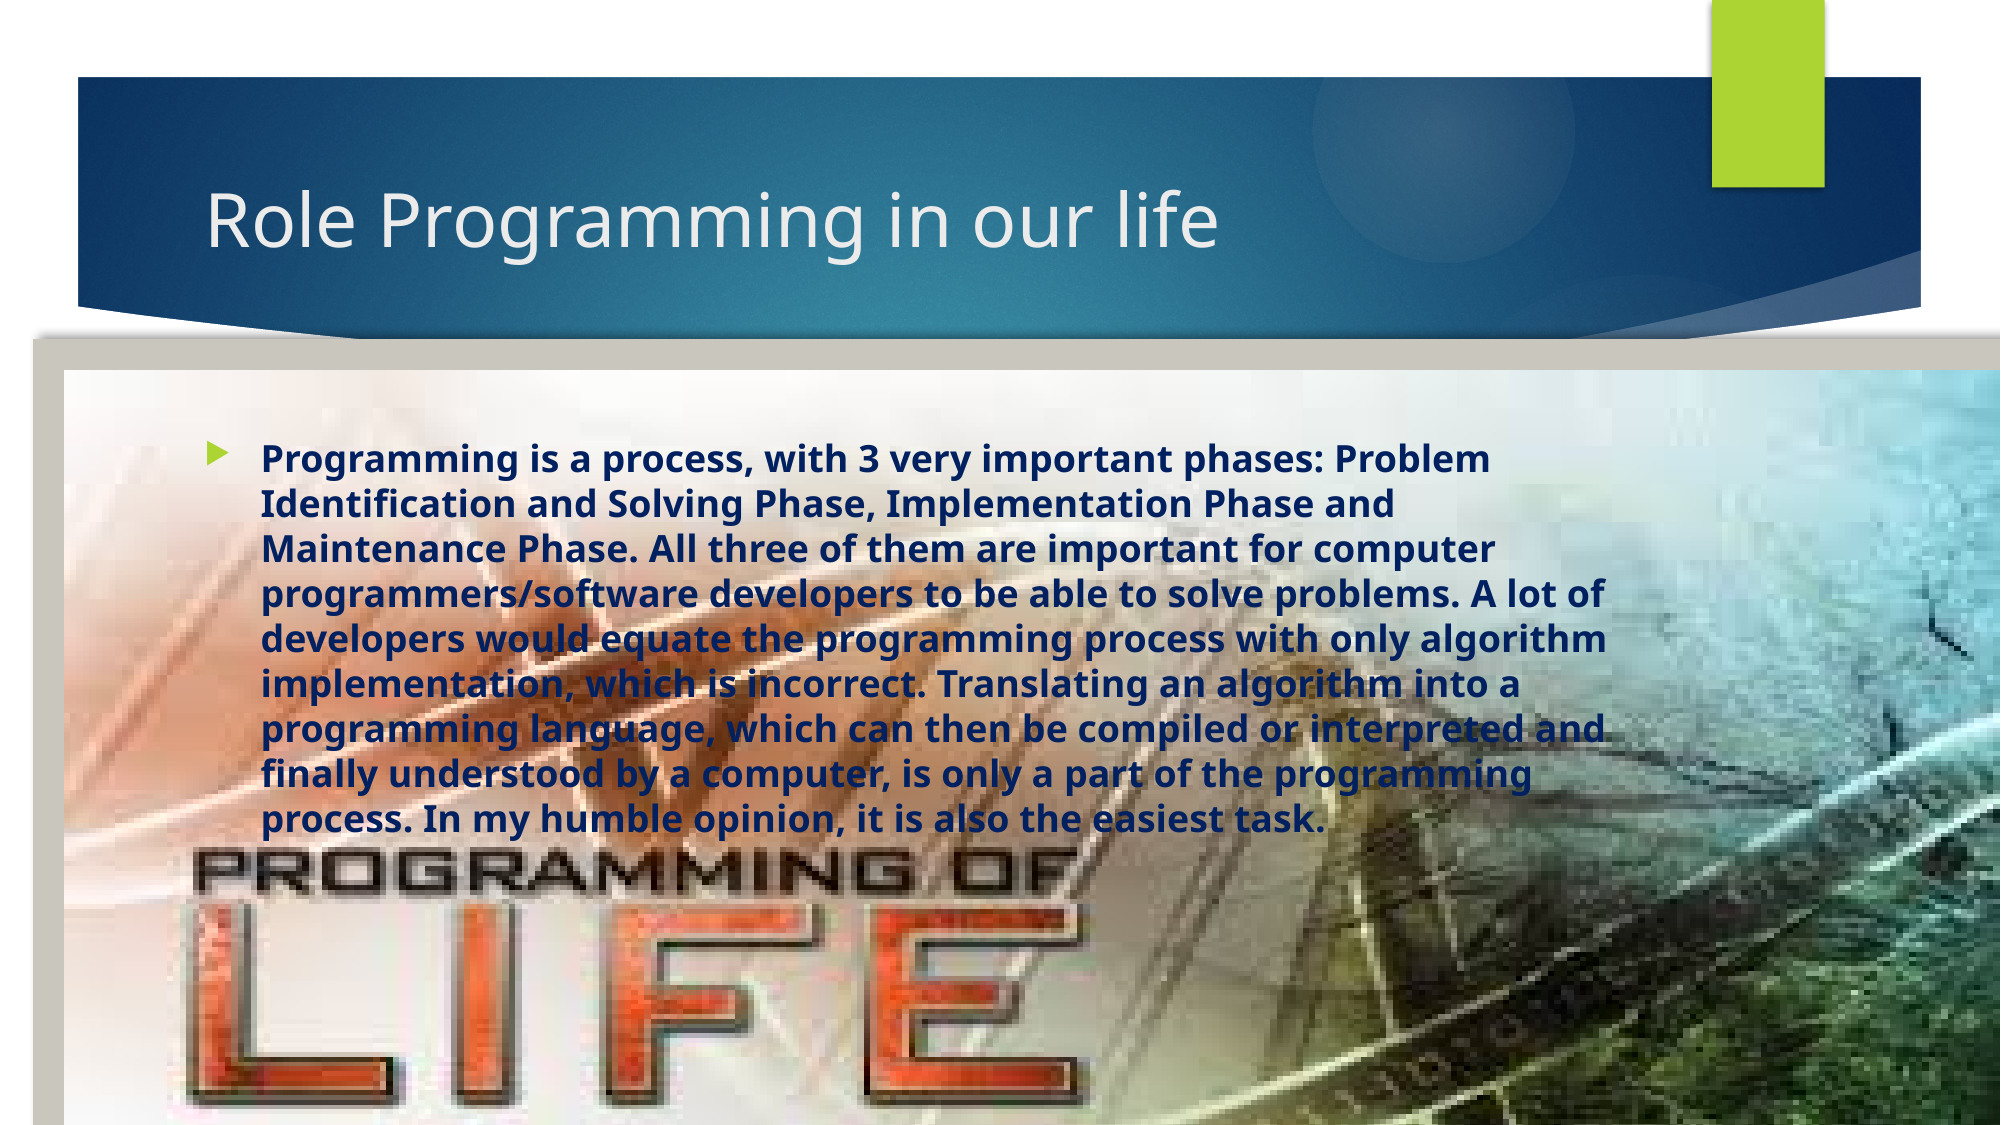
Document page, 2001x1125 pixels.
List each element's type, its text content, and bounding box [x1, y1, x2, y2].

title Role Programming in our life [189, 159, 1627, 276]
picture [63, 370, 2000, 1125]
